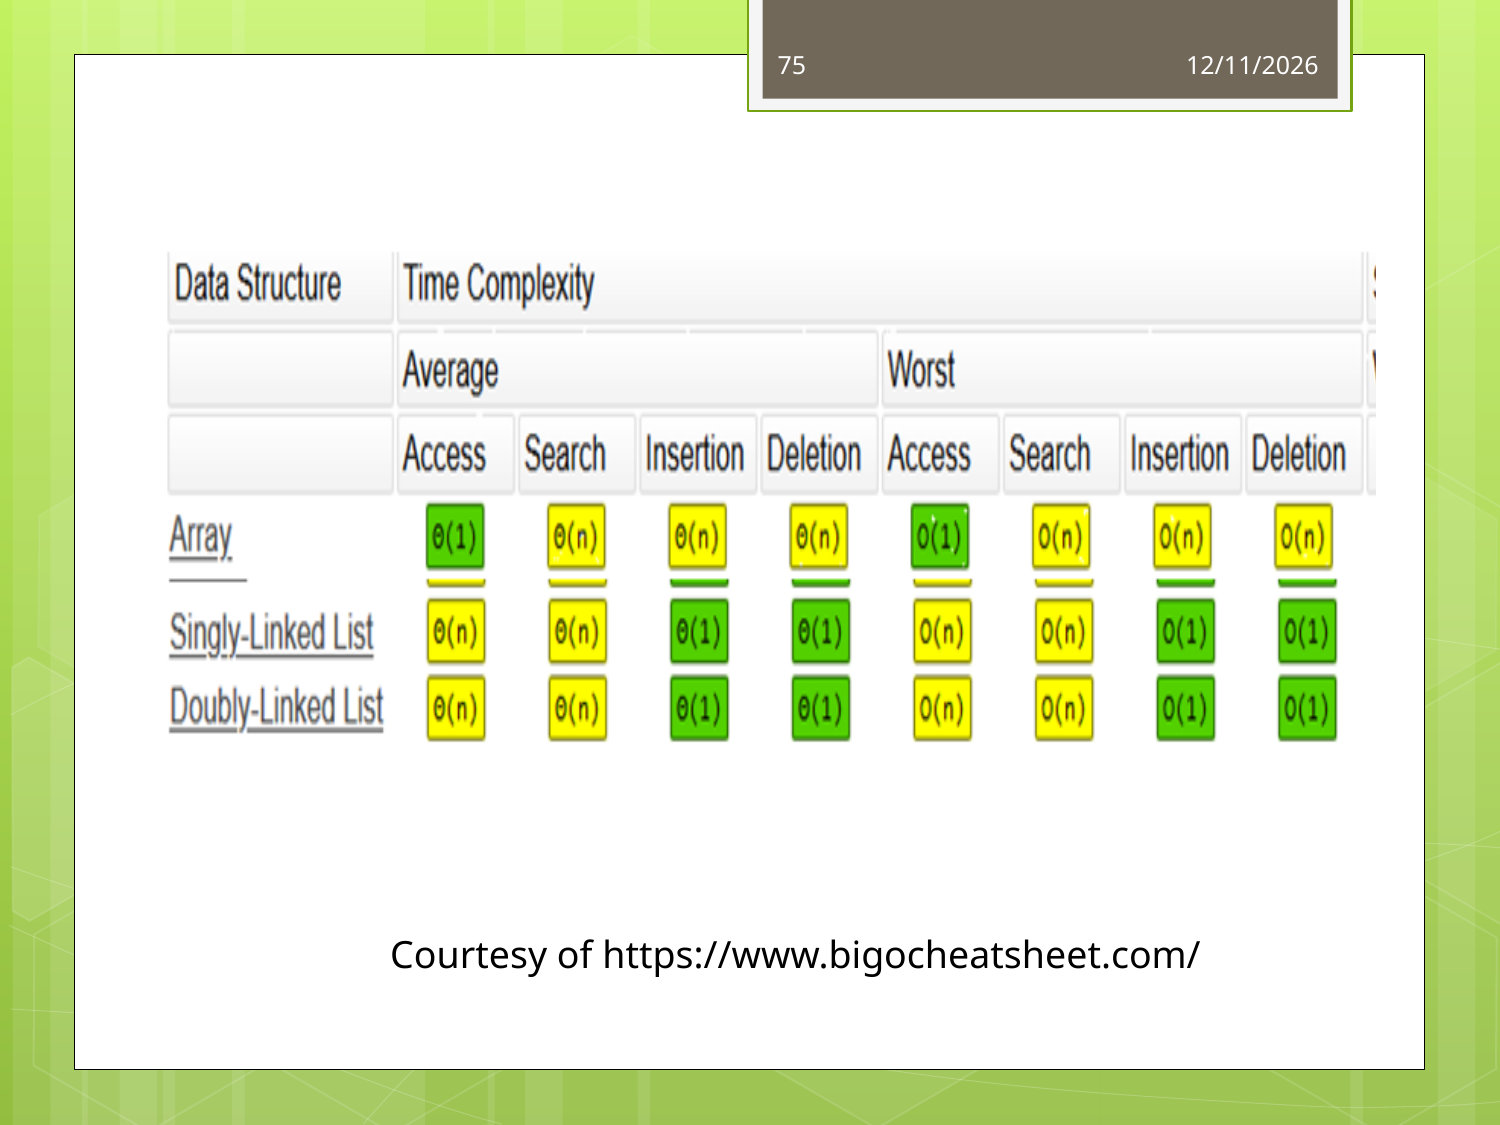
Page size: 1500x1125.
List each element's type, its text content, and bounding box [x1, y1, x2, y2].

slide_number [983, 36, 1334, 97]
slide_number 75 [762, 36, 982, 97]
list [147, 207, 1377, 810]
text_box Courtesy of https://www.bigocheatsheet.com/ [375, 923, 1217, 984]
